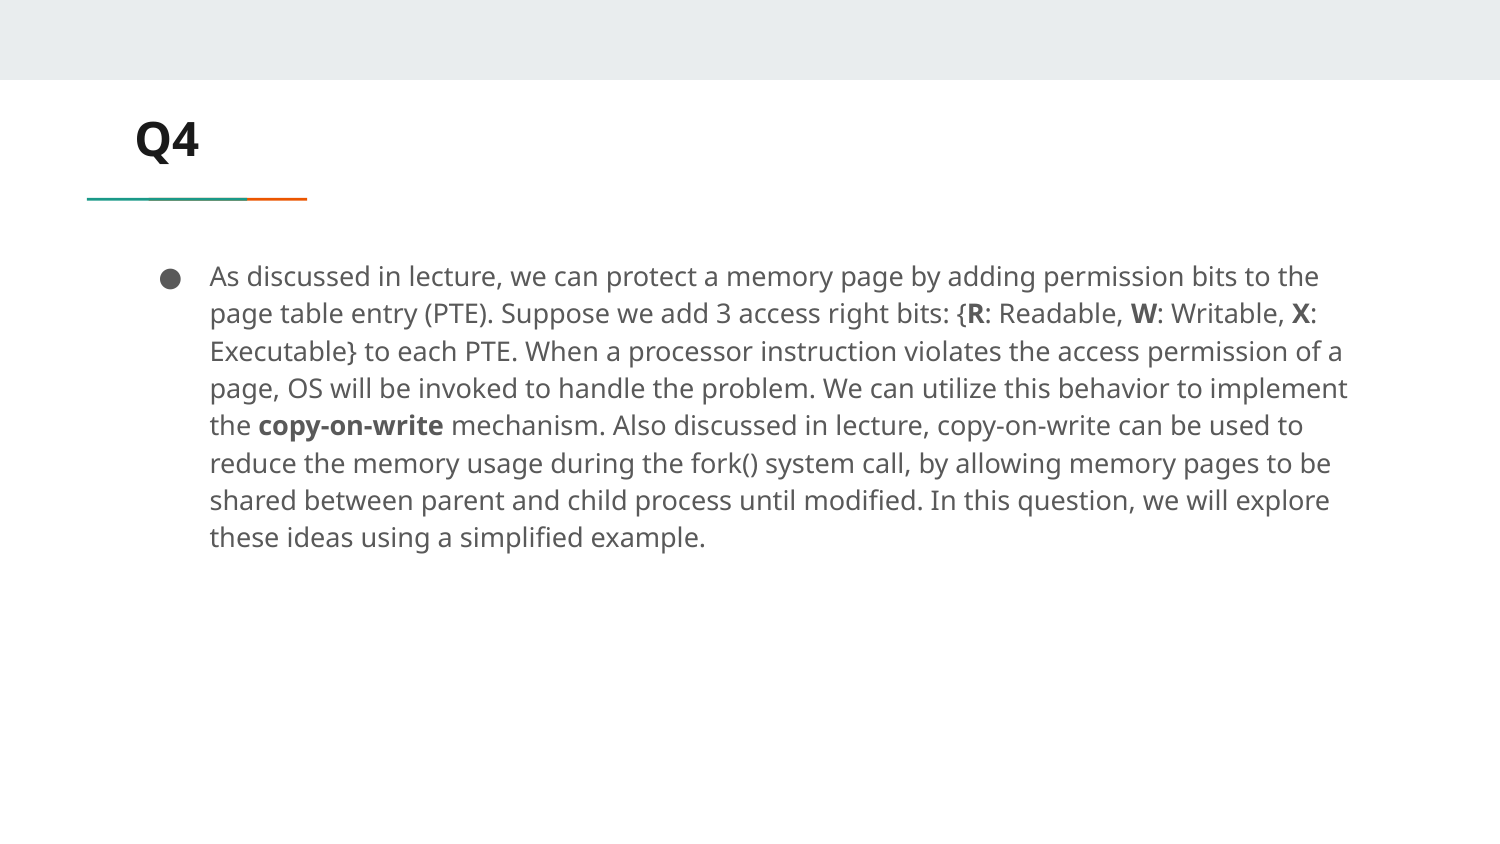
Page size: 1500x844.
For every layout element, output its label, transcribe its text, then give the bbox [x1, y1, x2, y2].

title Q4 [119, 93, 1381, 182]
list As discussed in lecture, we can protect a memory page by adding permission bits to the page table entry (PTE). Suppose we add 3 access right bits: {R: Readable, W: Writable, X: Executable} to each PTE. When a processor instruction violates the access permission of a page, OS will be invoked to handle the problem. We can utilize this behavior to implement the copy-on-write mechanism. Also discussed in lecture, copy-on-write can be used to reduce the memory usage during the fork() system call, by allowing memory pages to be shared between parent and child process until modified. In this question, we will explore these ideas using a simplified example. [119, 239, 1381, 712]
